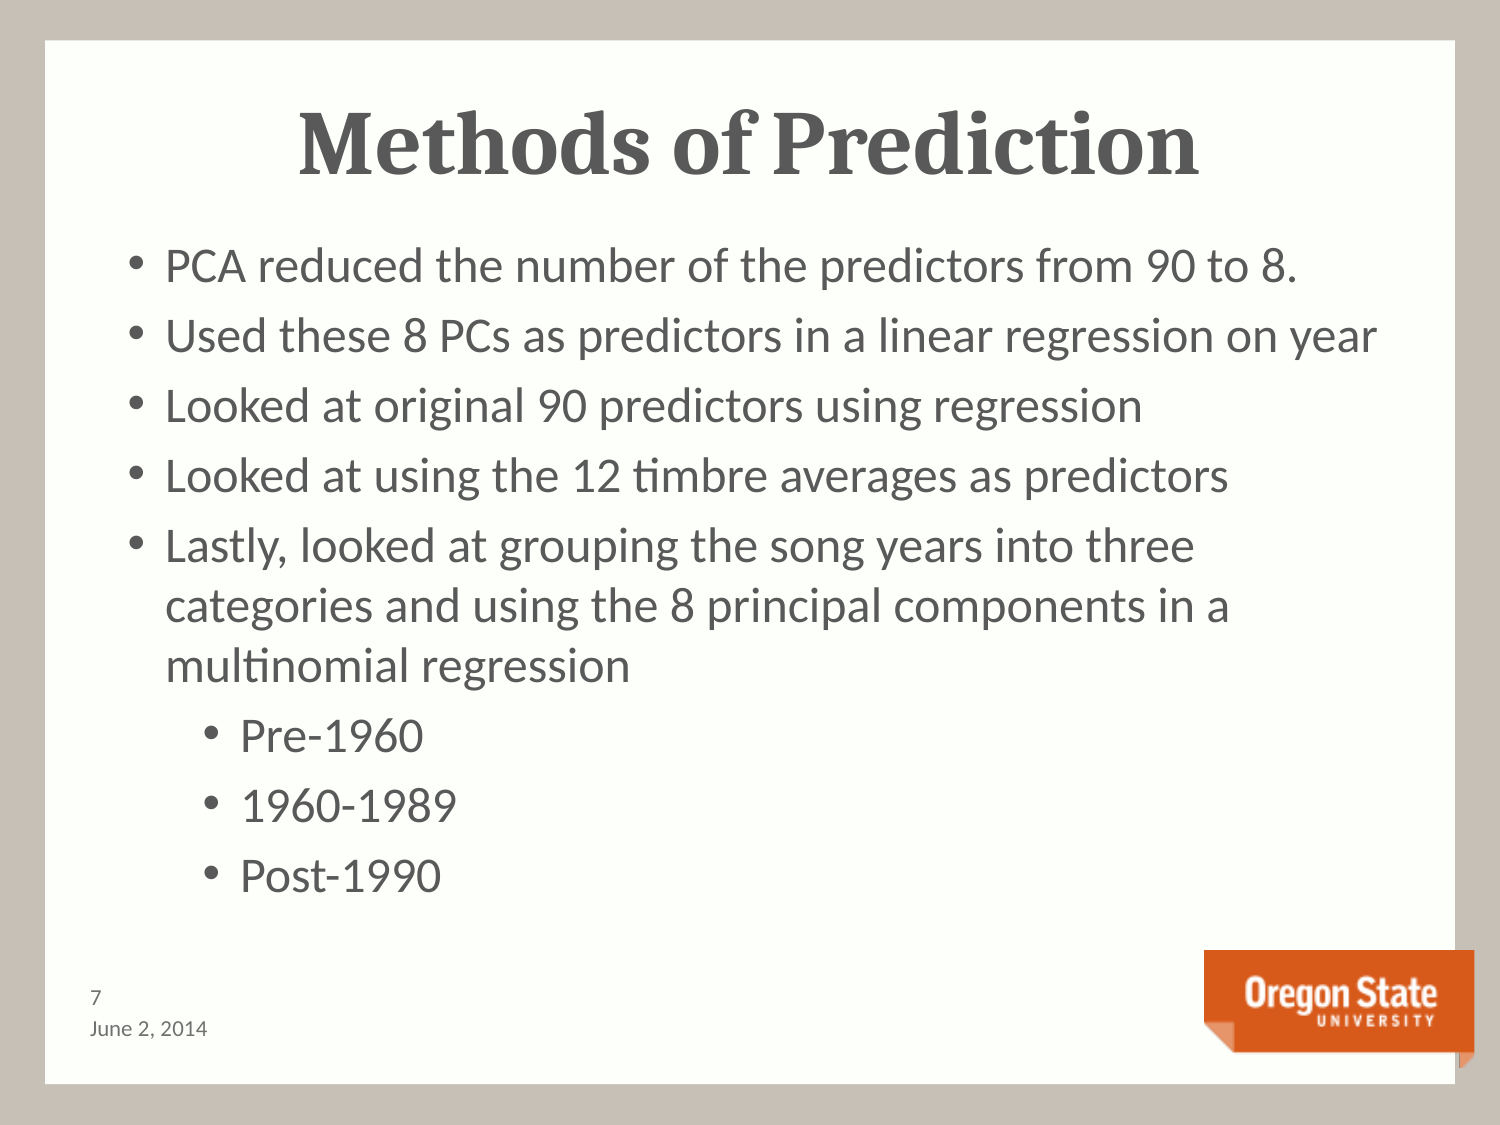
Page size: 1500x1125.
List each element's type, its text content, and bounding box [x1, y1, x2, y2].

list PCA reduced the number of the predictors from 90 to 8. Used these 8 PCs as predictors in a linear regression on year Looked at original 90 predictors using regression Looked at using the 12 timbre averages as predictors Lastly, looked at grouping the song years into three categories and using the 8 principal components in a multinomial regression Pre-1960 1960-1989 Post-1990 [75, 224, 1425, 938]
slide_number 7 [75, 982, 135, 1013]
title Methods of Prediction [75, 75, 1425, 188]
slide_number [75, 1012, 375, 1043]
